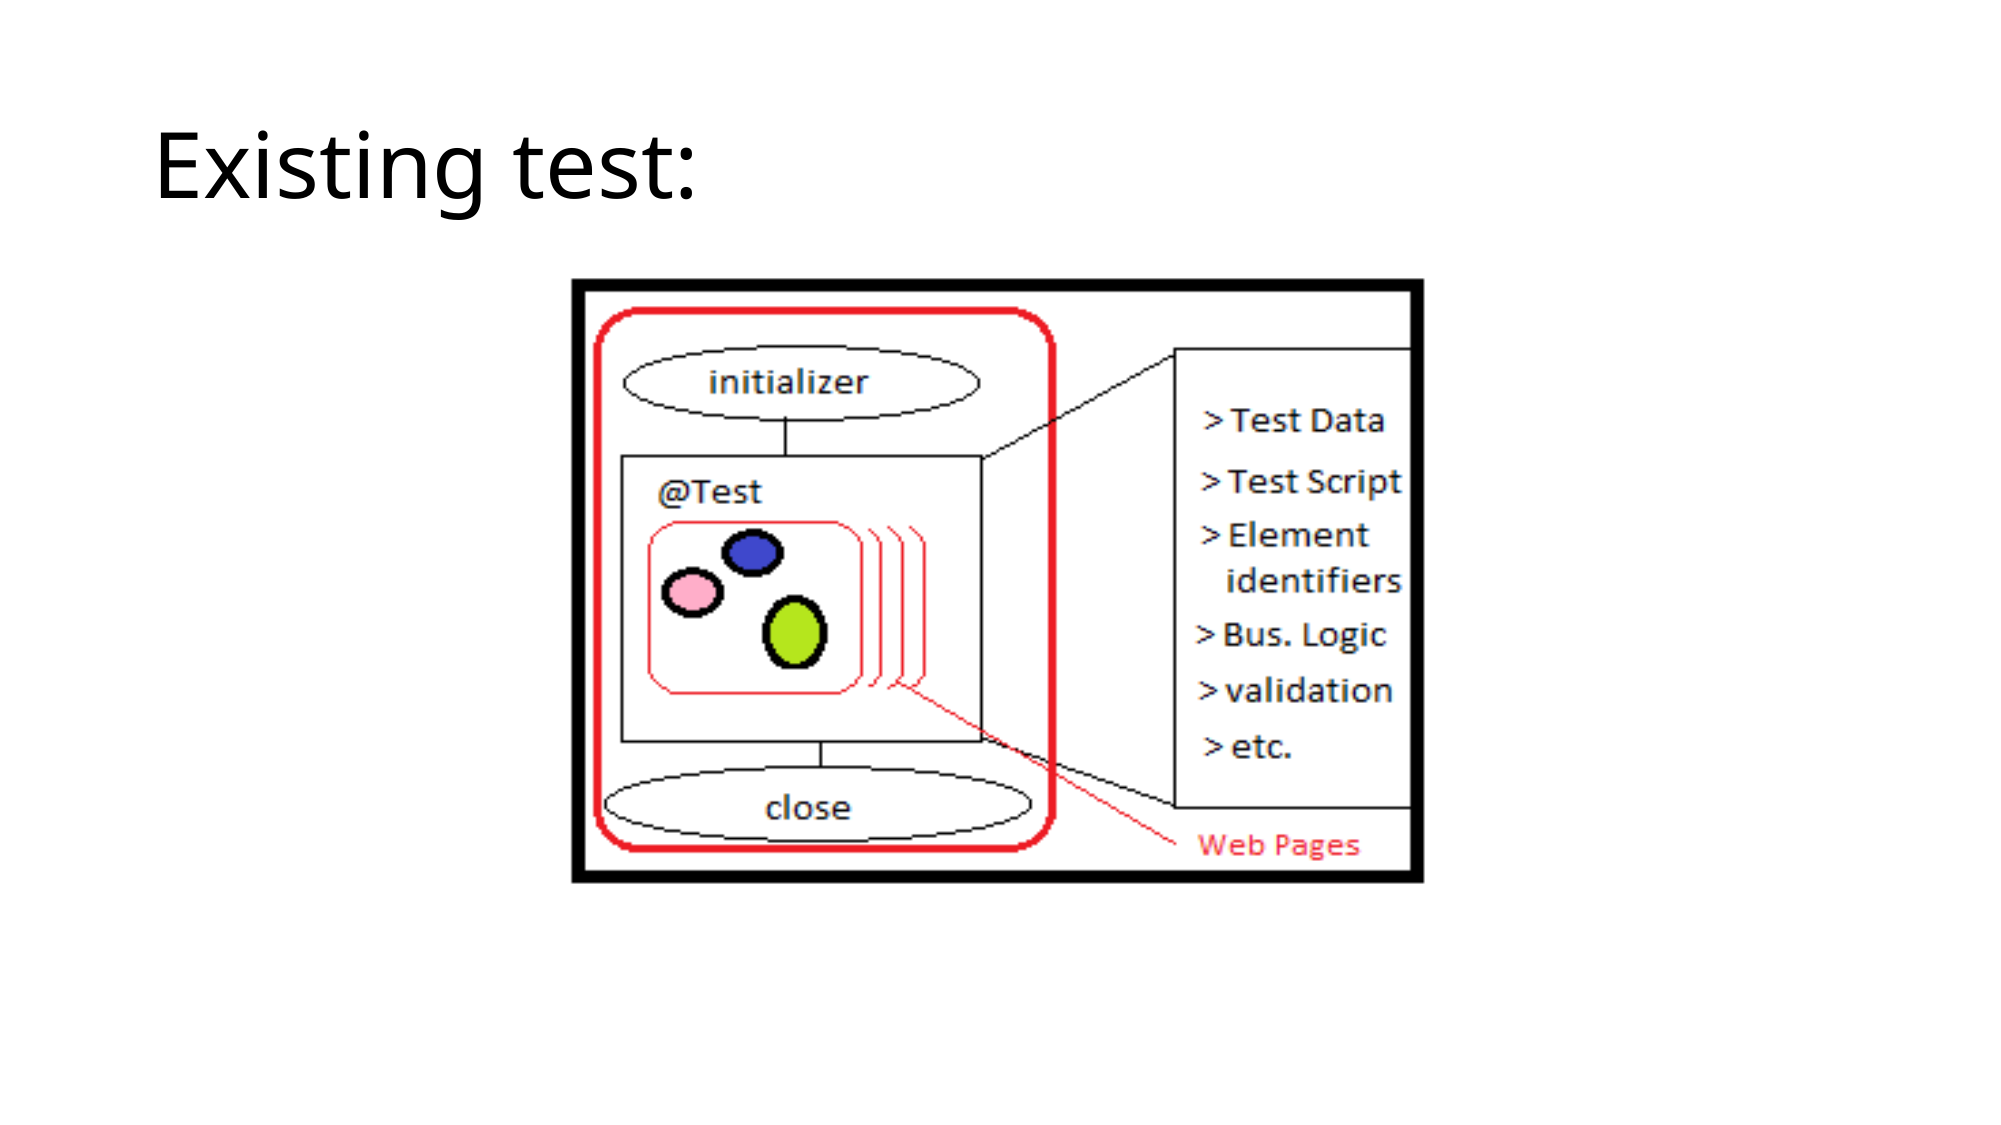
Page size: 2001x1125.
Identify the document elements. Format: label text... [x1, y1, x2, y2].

title Existing test: [137, 59, 1863, 278]
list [567, 277, 1433, 889]
